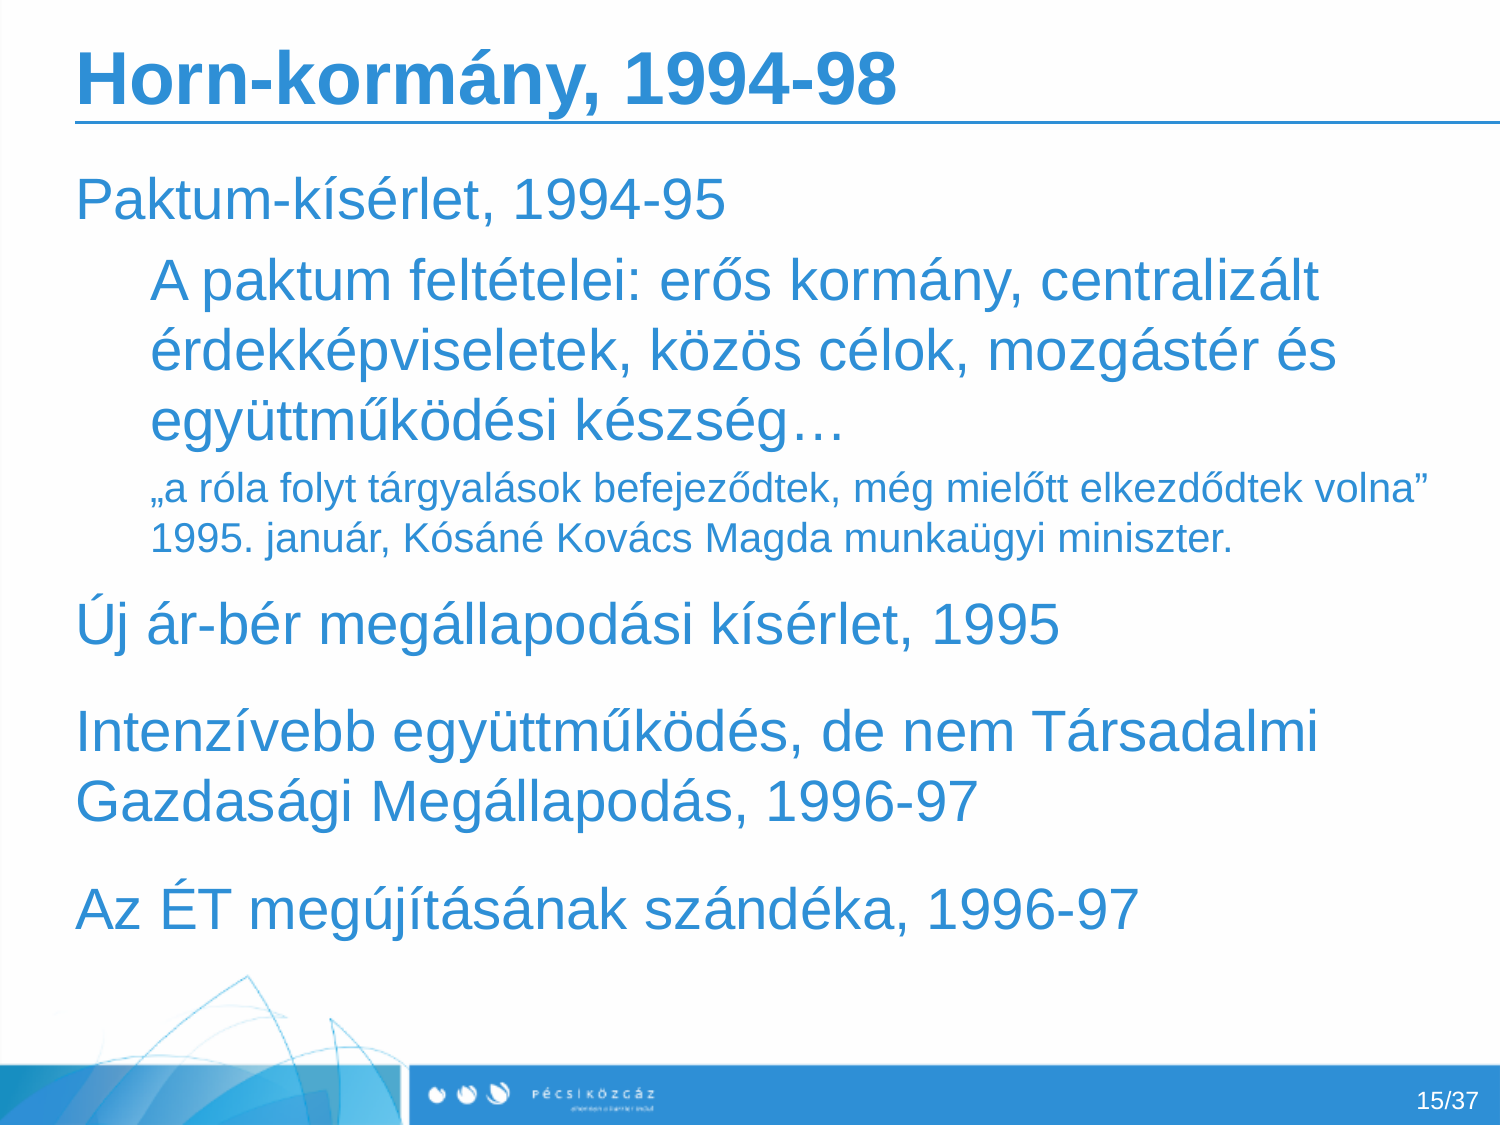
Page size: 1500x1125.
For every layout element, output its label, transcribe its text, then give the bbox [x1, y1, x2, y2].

picture [0, 0, 1500, 1125]
list Paktum-kísérlet, 1994-95 A paktum feltételei: erős kormány, centralizált érdekképviseletek, közös célok, mozgástér és együttműködési készség… „a róla folyt tárgyalások befejeződtek, még mielőtt elkezdődtek volna” 1995. január, Kósáné Kovács Magda munkaügyi miniszter. Új ár-bér megállapodási kísérlet, 1995 Intenzívebb együttműködés, de nem Társadalmi Gazdasági Megállapodás, 1996-97 Az ÉT megújításának szándéka, 1996-97 [75, 160, 1471, 1024]
title Horn-kormány, 1994-98 [75, 42, 1471, 107]
slide_number 15/37 [1157, 1069, 1495, 1125]
